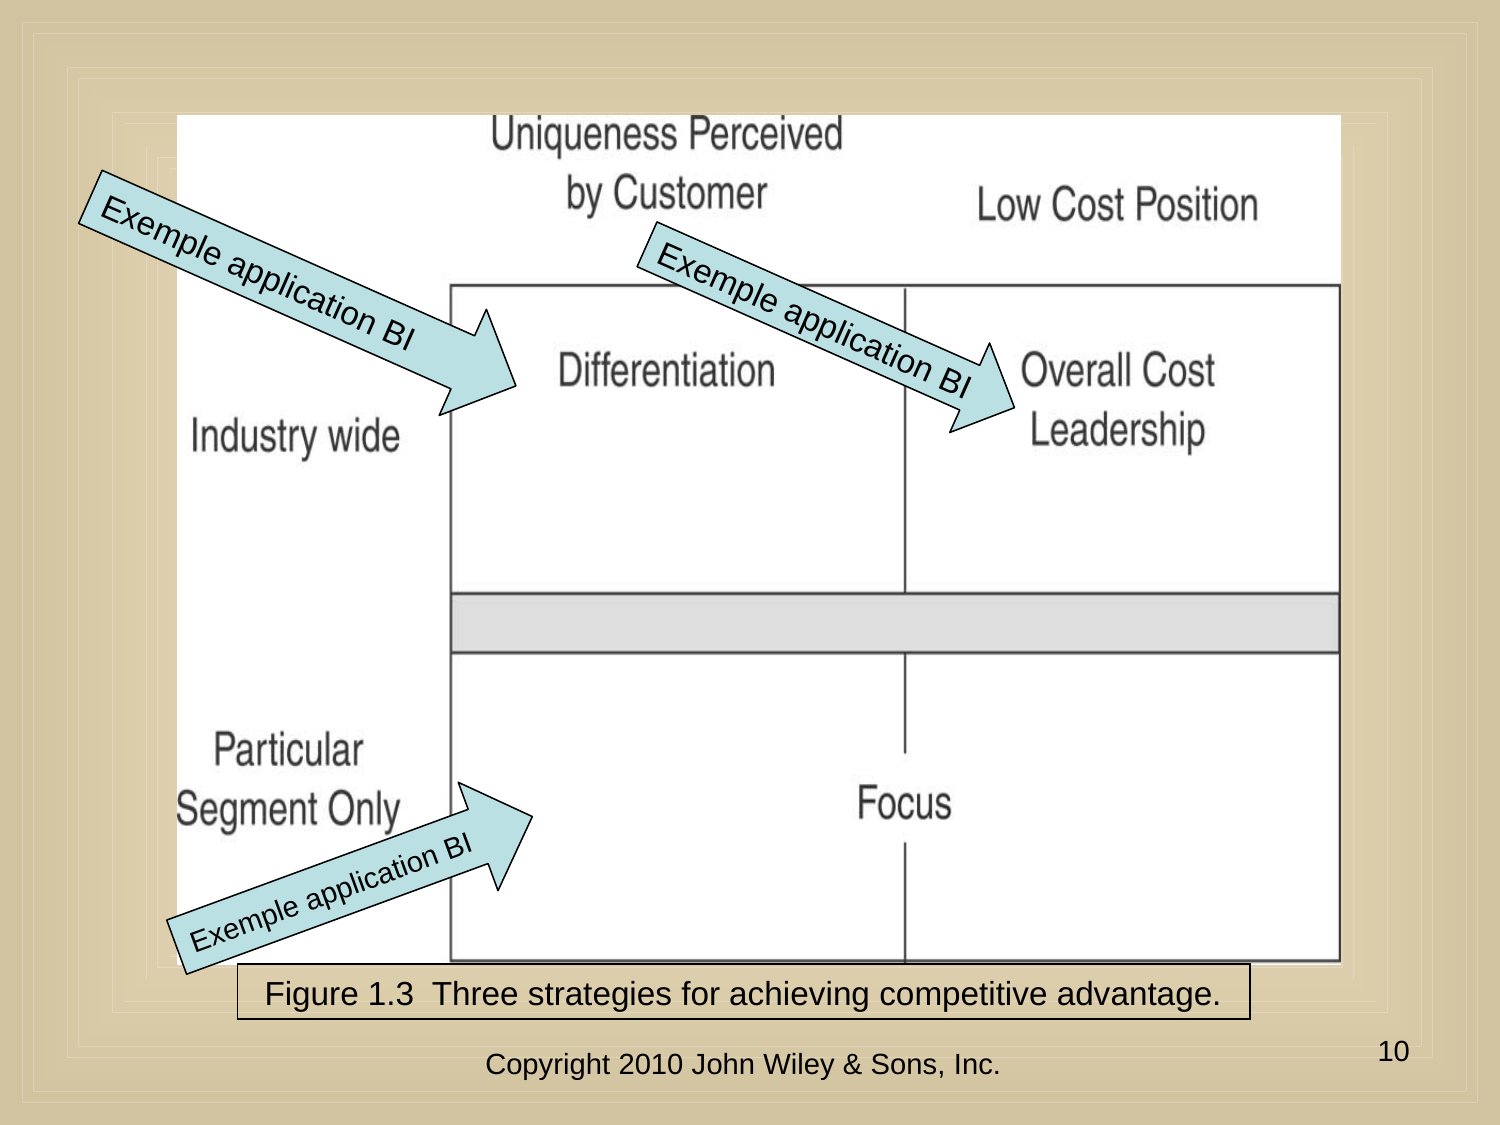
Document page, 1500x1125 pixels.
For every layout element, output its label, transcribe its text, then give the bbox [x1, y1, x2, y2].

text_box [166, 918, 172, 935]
footer Copyright 2010 John Wiley & Sons, Inc. [462, 1037, 1026, 1103]
slide_number 10 [1074, 1024, 1426, 1103]
picture [177, 115, 1341, 965]
text_box Figure 1.3 Three strategies for achieving competitive advantage. [237, 974, 1250, 1019]
text_box Exemple application BI [78, 170, 172, 265]
